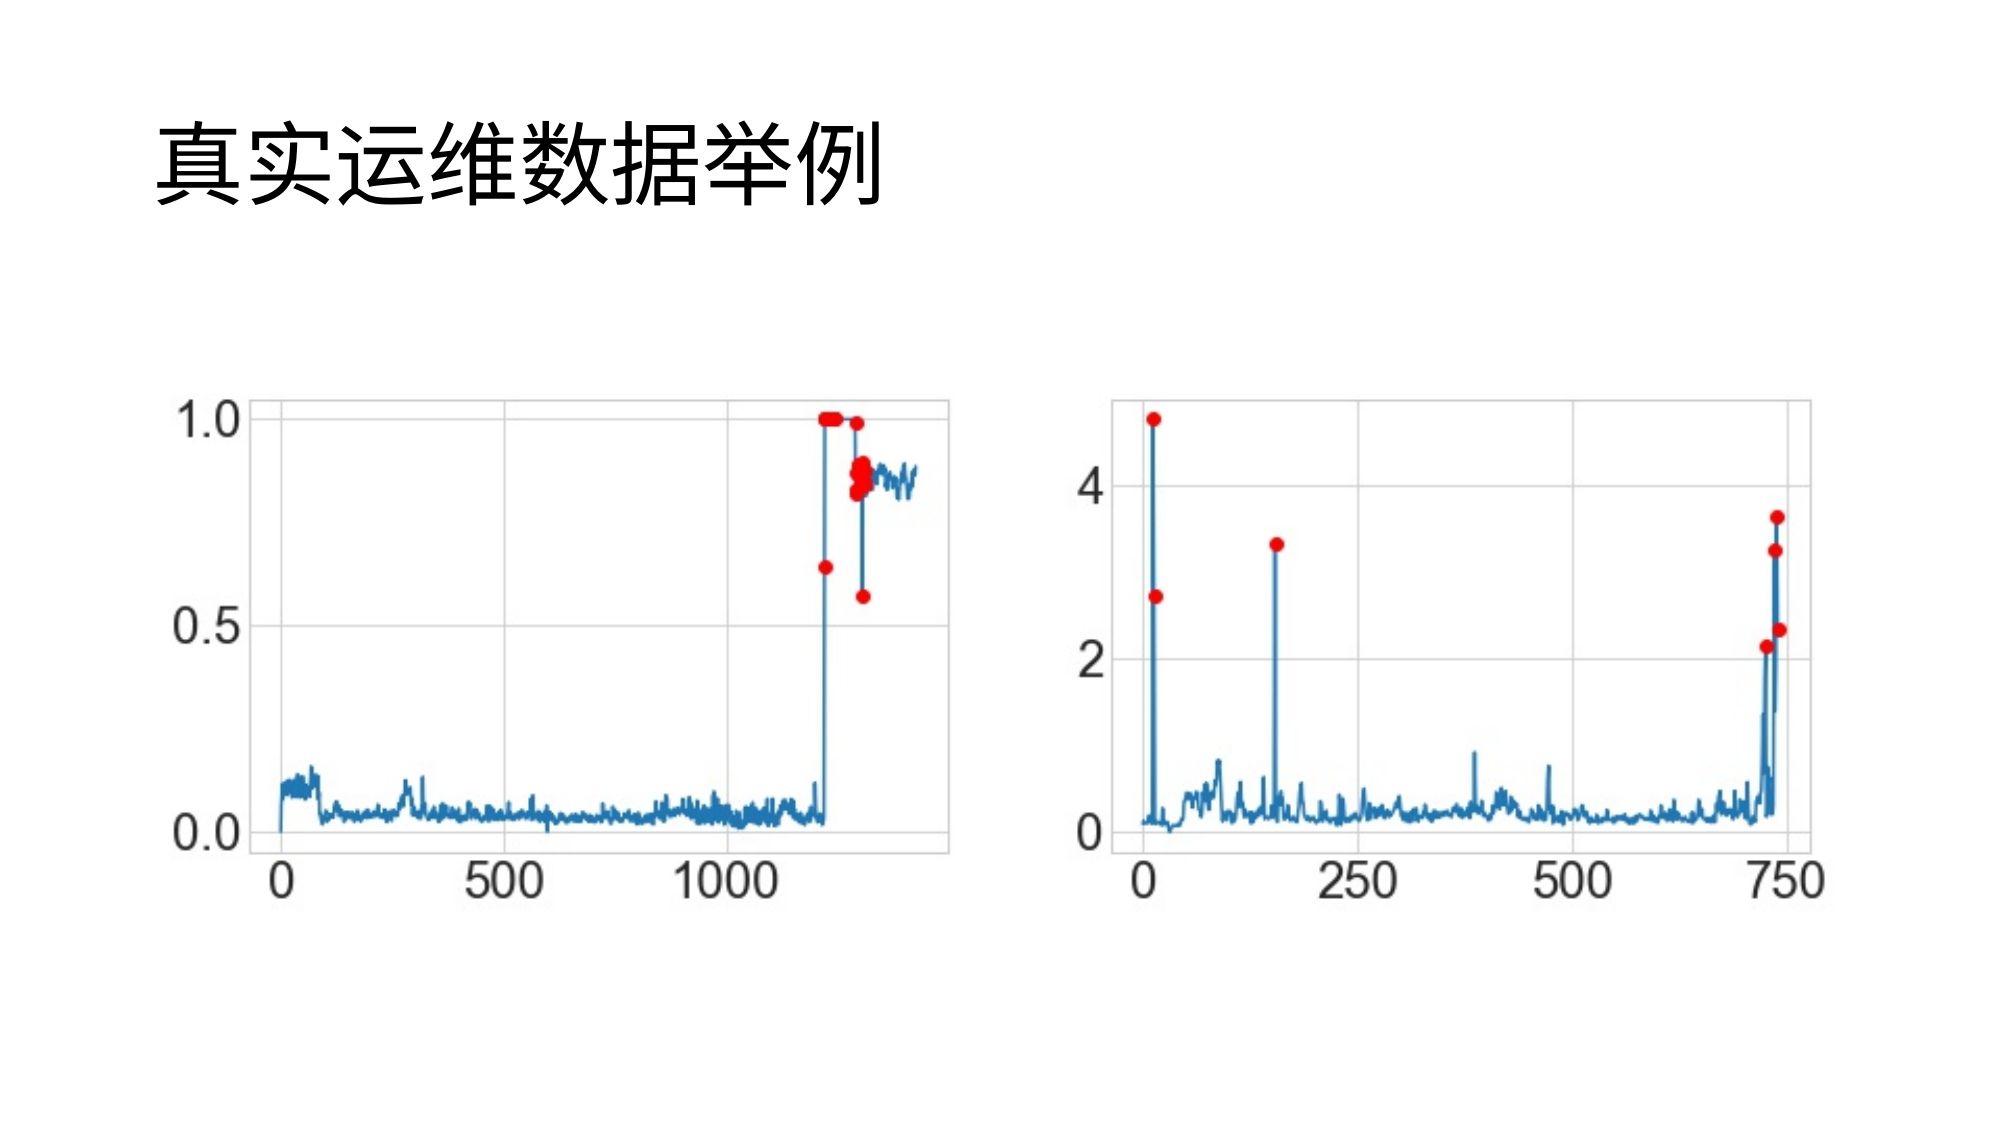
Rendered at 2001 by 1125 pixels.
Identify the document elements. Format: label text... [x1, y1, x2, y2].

picture [999, 327, 1900, 928]
title 真实运维数据举例 [137, 59, 1863, 278]
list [137, 327, 999, 928]
